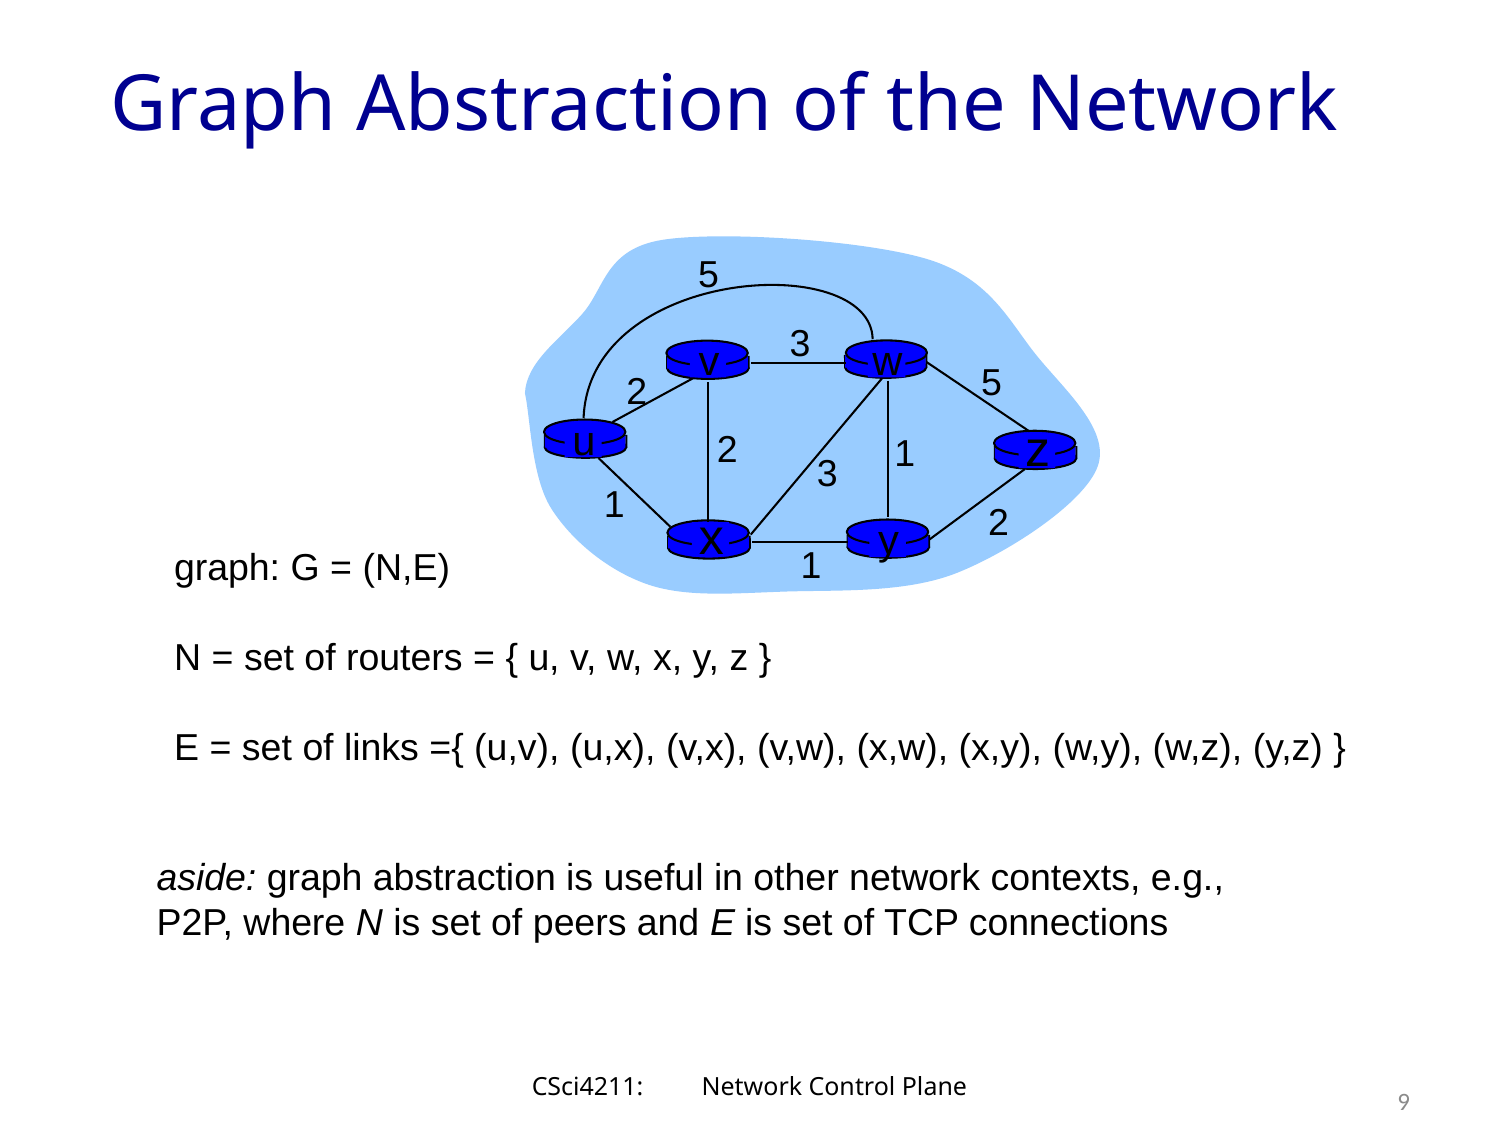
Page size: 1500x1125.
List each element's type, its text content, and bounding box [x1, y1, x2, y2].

text_box aside: graph abstraction is useful in other network contexts, e.g., P2P, where N is set of peers and E is set of TCP connections [141, 846, 1345, 951]
title Graph Abstraction of the Network [87, 34, 1363, 165]
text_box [524, 230, 1112, 598]
text_box graph: G = (N,E) N = set of routers = { u, v, w, x, y, z } E = set of links ={ (u,v), (u,x), (v,x), (v,w), (x,w), (x,y), (w,y), (w,z), (y,z) } [159, 535, 1363, 776]
slide_number 9 [1074, 1070, 1425, 1125]
footer CSci4211: Network Control Plane [512, 1070, 988, 1125]
